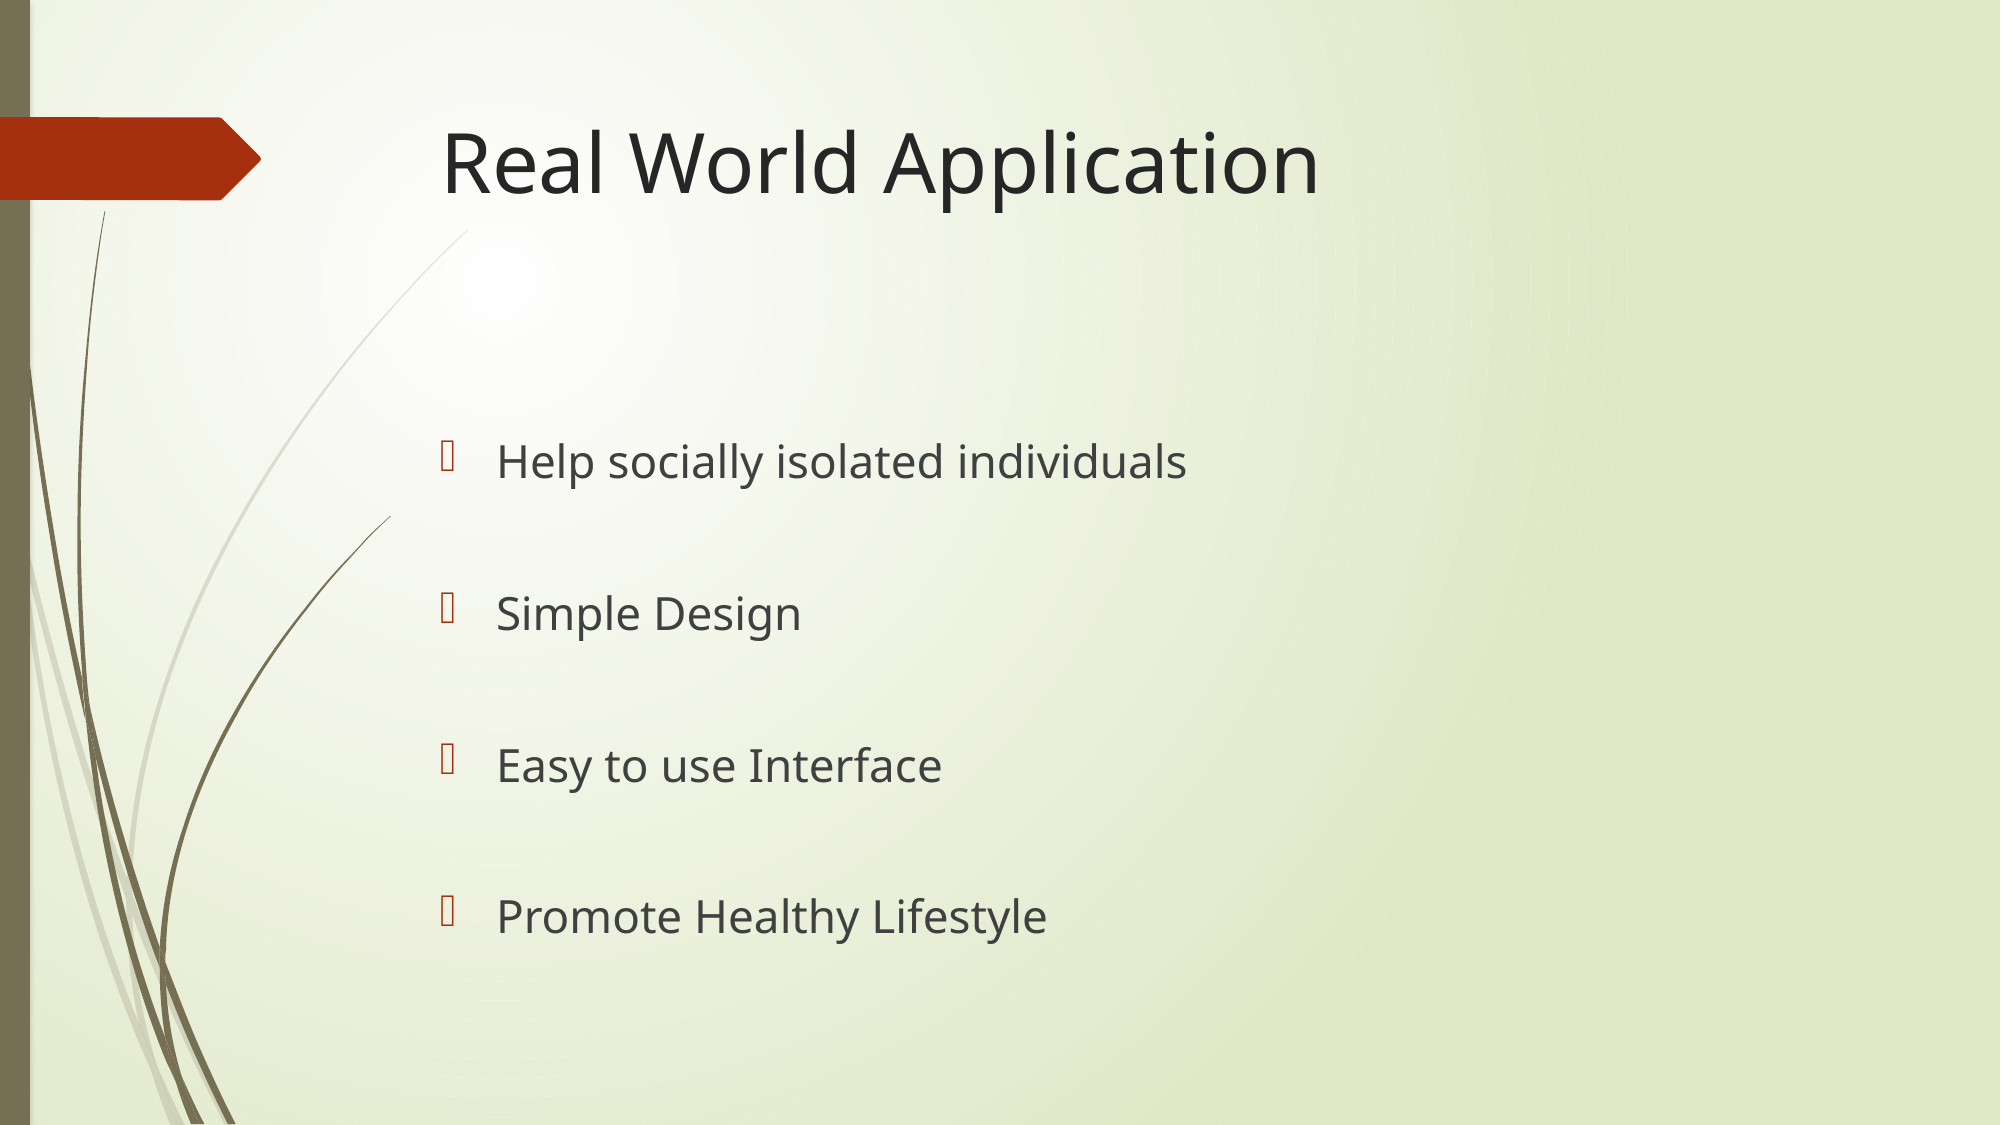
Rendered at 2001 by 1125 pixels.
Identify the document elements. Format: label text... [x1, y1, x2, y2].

list Help socially isolated individuals Simple Design Easy to use Interface Promote Healthy Lifestyle [424, 350, 1888, 970]
title Real World Application [425, 102, 1888, 313]
